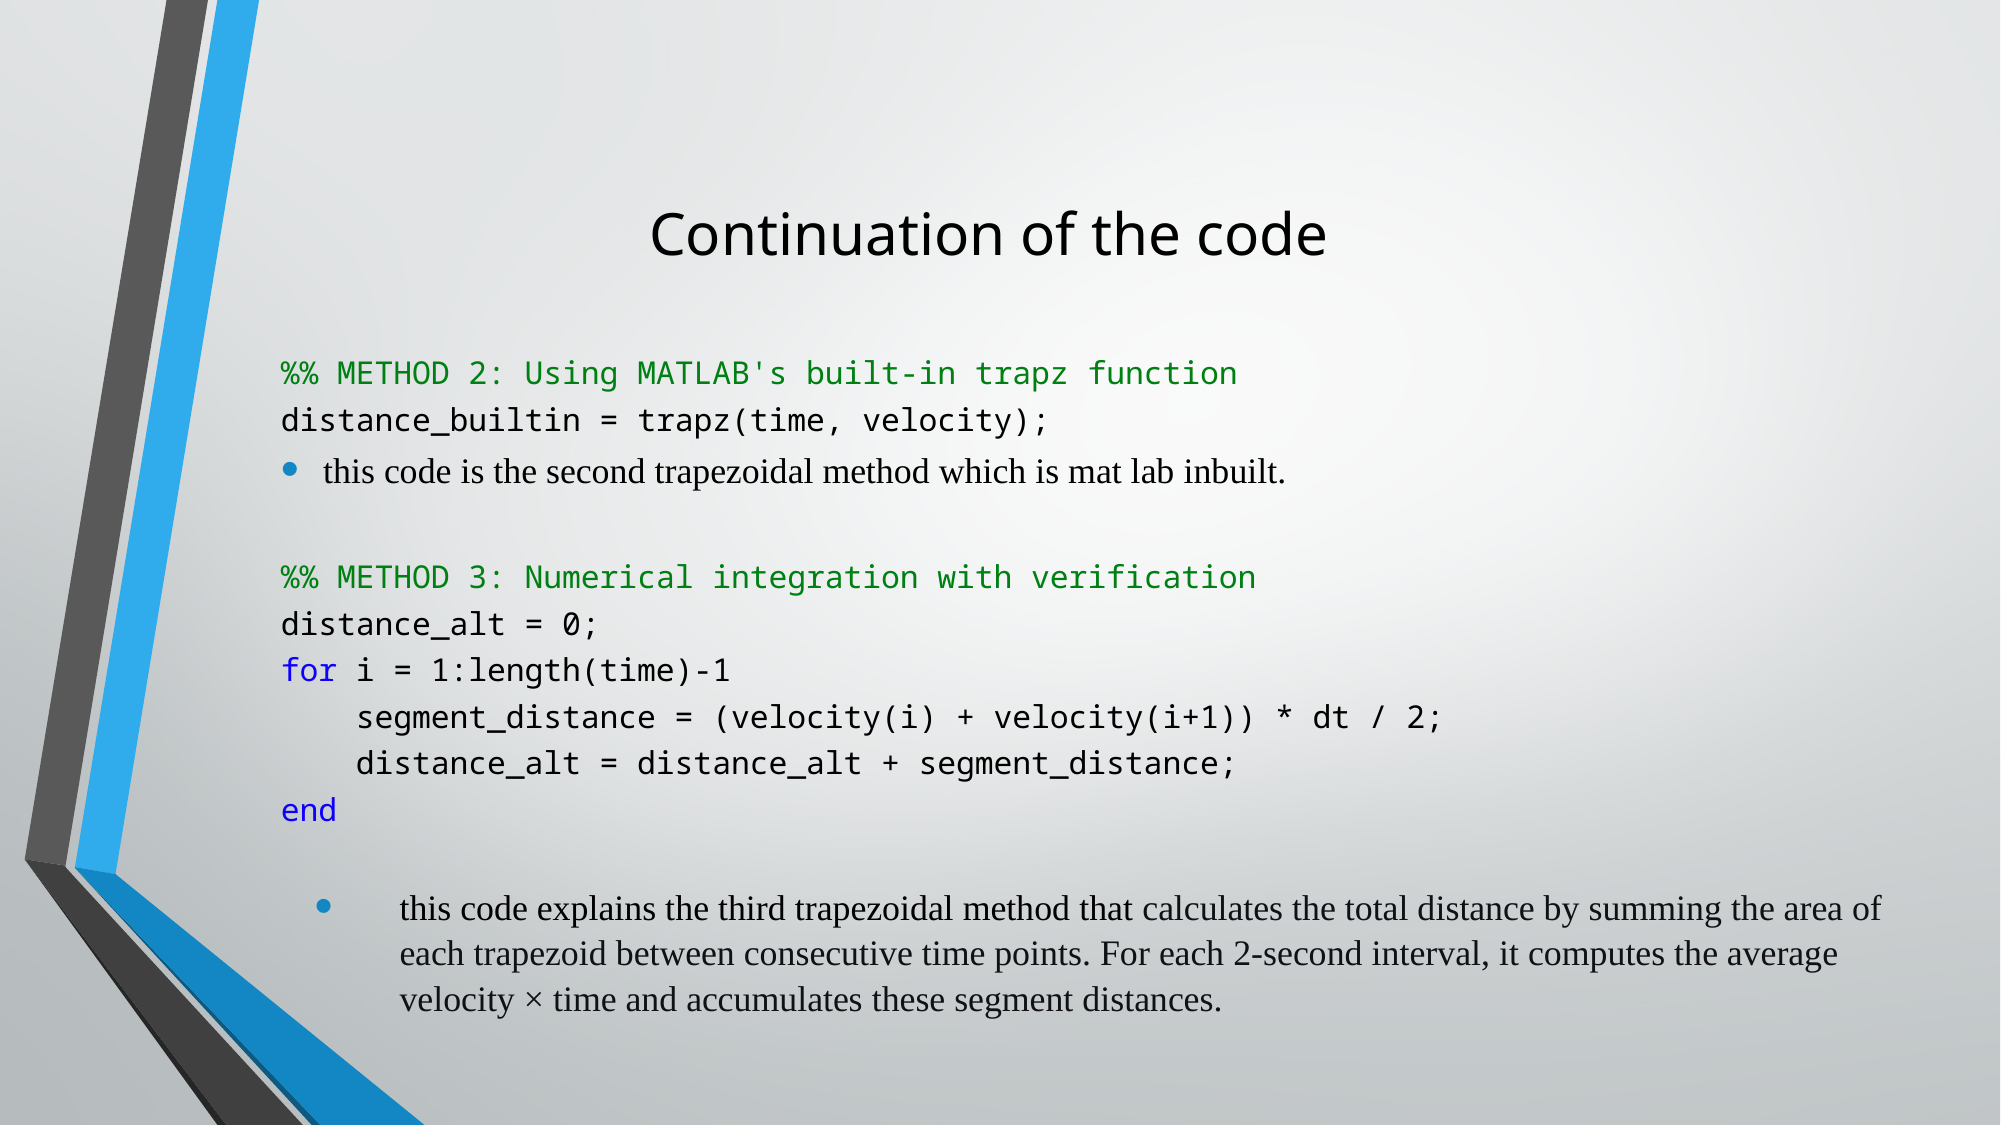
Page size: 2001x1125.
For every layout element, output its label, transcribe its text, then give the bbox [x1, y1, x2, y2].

title Continuation of the code [243, 63, 1734, 400]
list %% METHOD 2: Using MATLAB's built-in trapz function distance_builtin = trapz(time, velocity); this code is the second trapezoidal method which is mat lab inbuilt. %% METHOD 3: Numerical integration with verification distance_alt = 0; for i = 1:length(time)-1 segment_distance = (velocity(i) + velocity(i+1)) * dt / 2; distance_alt = distance_alt + segment_distance; end this code explains the third trapezoidal method that calculates the total distance by summing the area of each trapezoid between consecutive time points. For each 2-second interval, it computes the average velocity × time and accumulates these segment distances. [265, 343, 1933, 1041]
